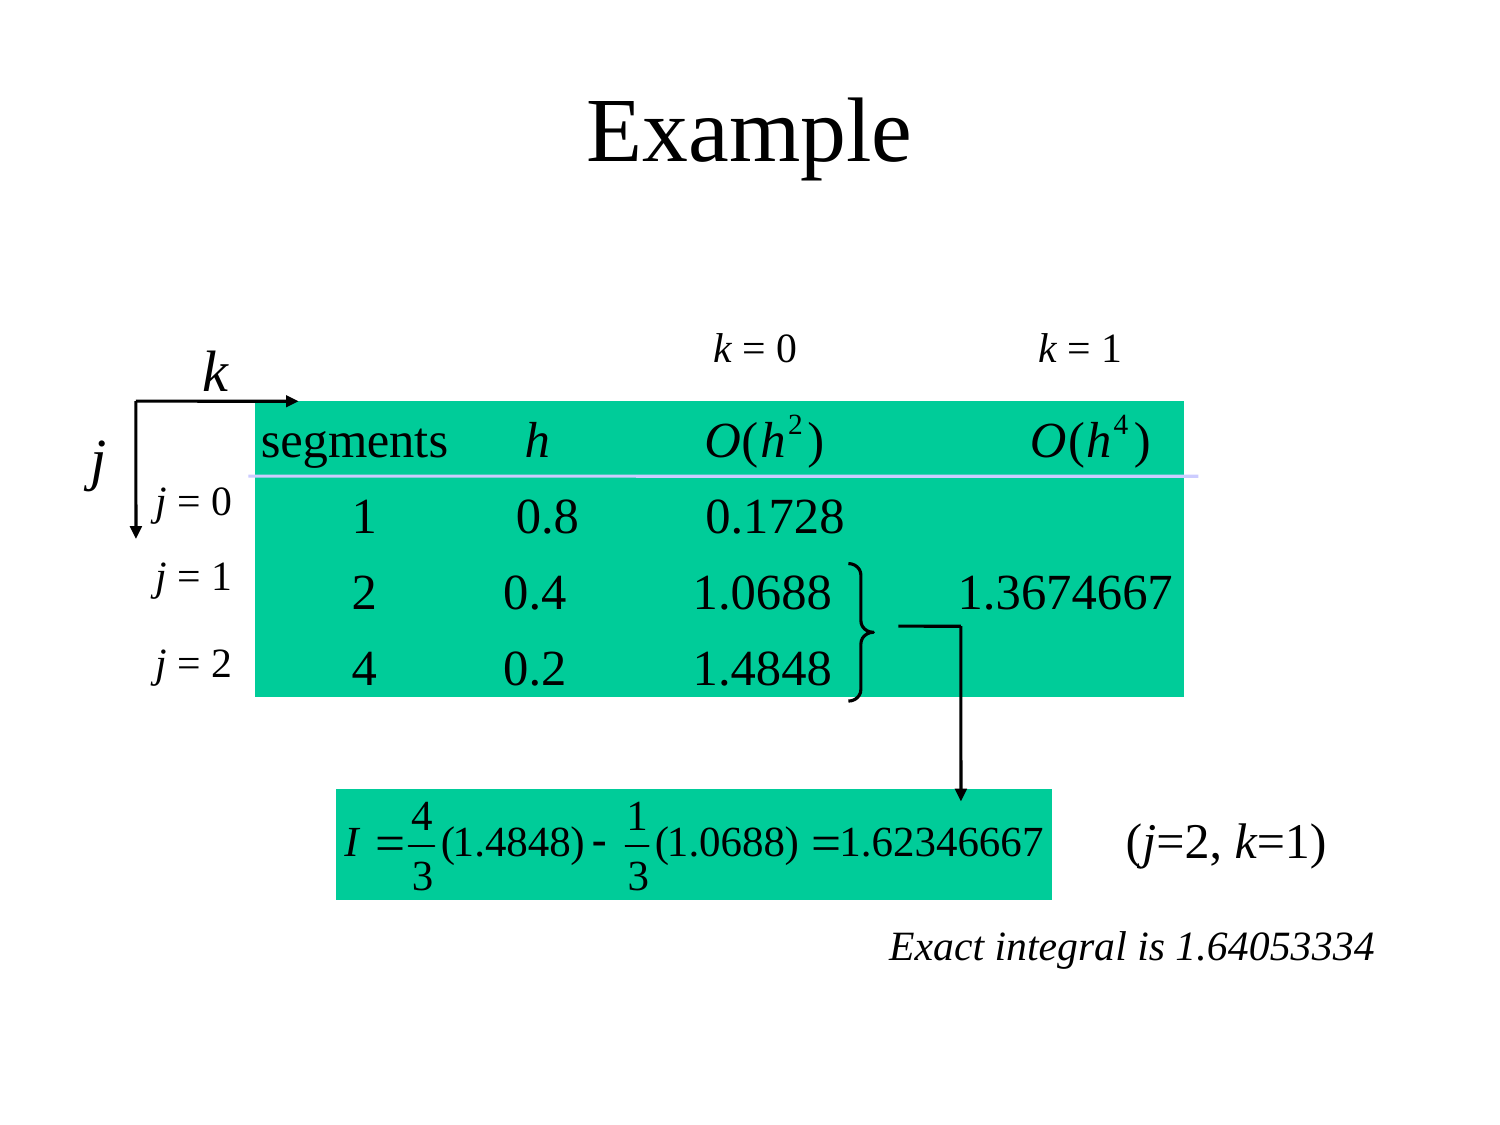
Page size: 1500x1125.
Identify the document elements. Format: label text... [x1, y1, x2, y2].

text_box j = 0 [140, 466, 248, 532]
text_box k = 1 [1023, 313, 1138, 379]
text_box j [60, 413, 149, 499]
text_box (j=2, k=1) [1110, 801, 1342, 876]
text_box [848, 697, 858, 702]
text_box [129, 499, 140, 539]
text_box k [173, 326, 244, 411]
text_box [286, 395, 298, 401]
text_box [254, 401, 1185, 697]
text_box j = 1 [140, 541, 248, 607]
text_box k = 0 [698, 313, 813, 379]
title Example [112, 30, 1388, 219]
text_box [335, 788, 1052, 900]
text_box Exact integral is 1.64053334 [829, 910, 1435, 976]
text_box j = 2 [140, 628, 248, 694]
